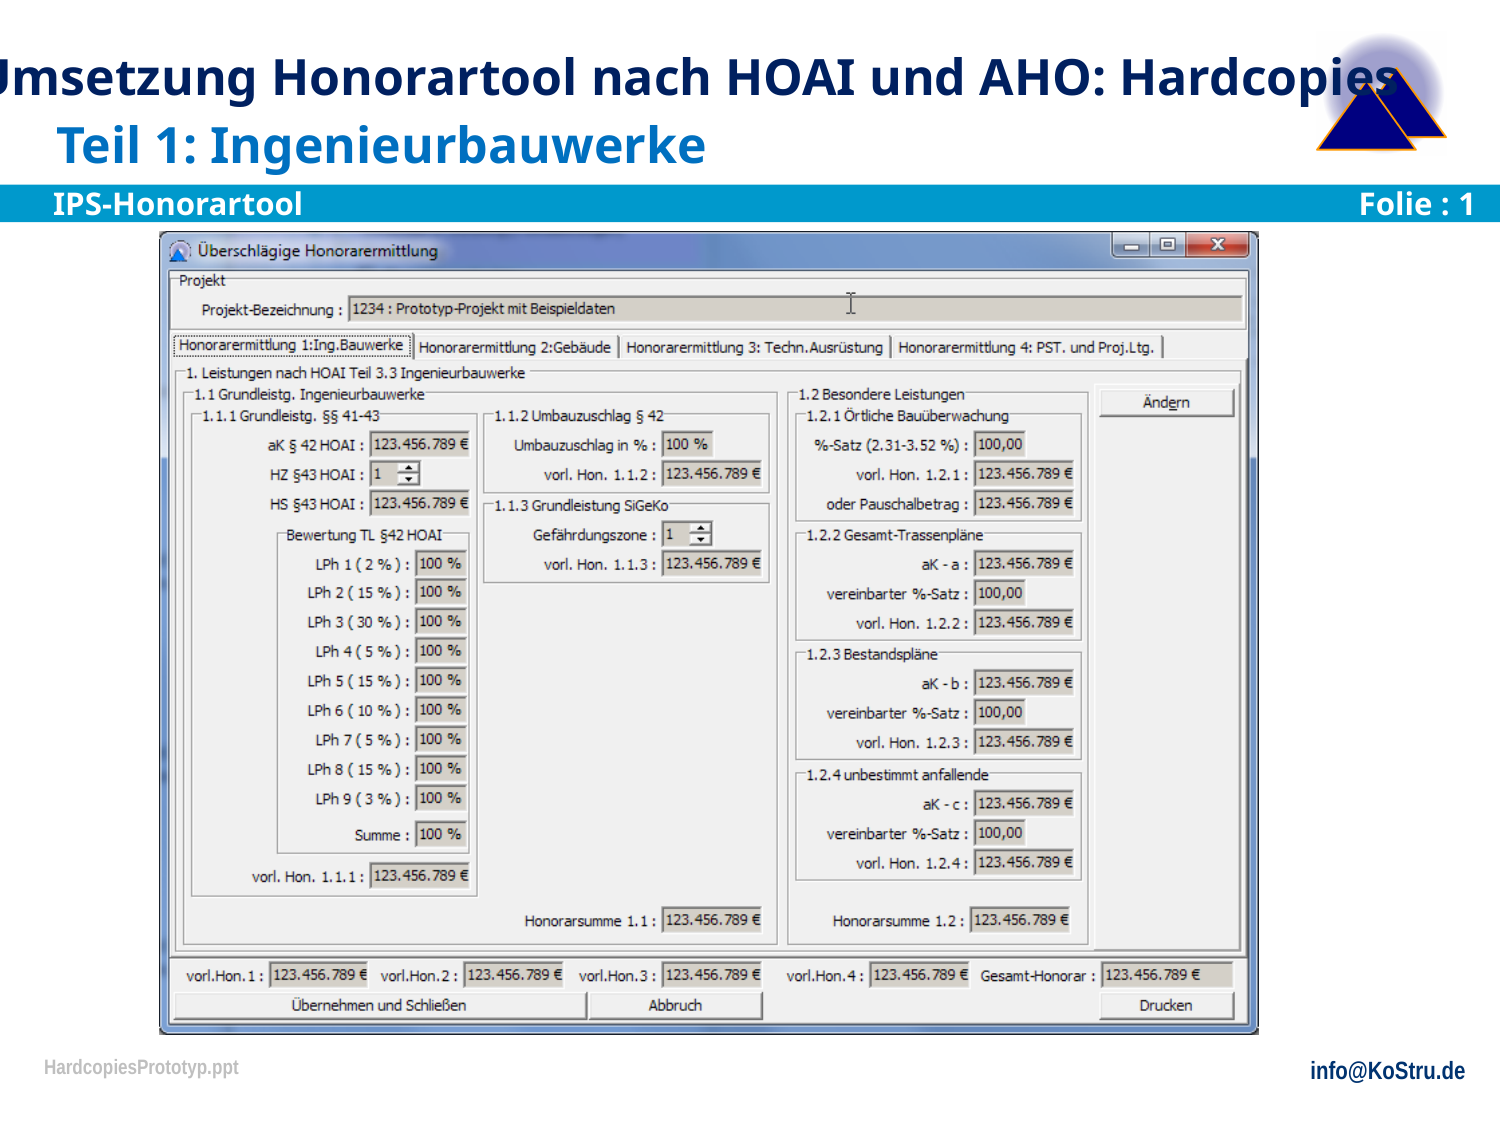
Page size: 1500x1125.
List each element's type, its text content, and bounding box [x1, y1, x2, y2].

picture [1316, 31, 1447, 156]
picture [159, 231, 1259, 1036]
title Teil 1: Ingenieurbauwerke [40, 113, 1392, 173]
